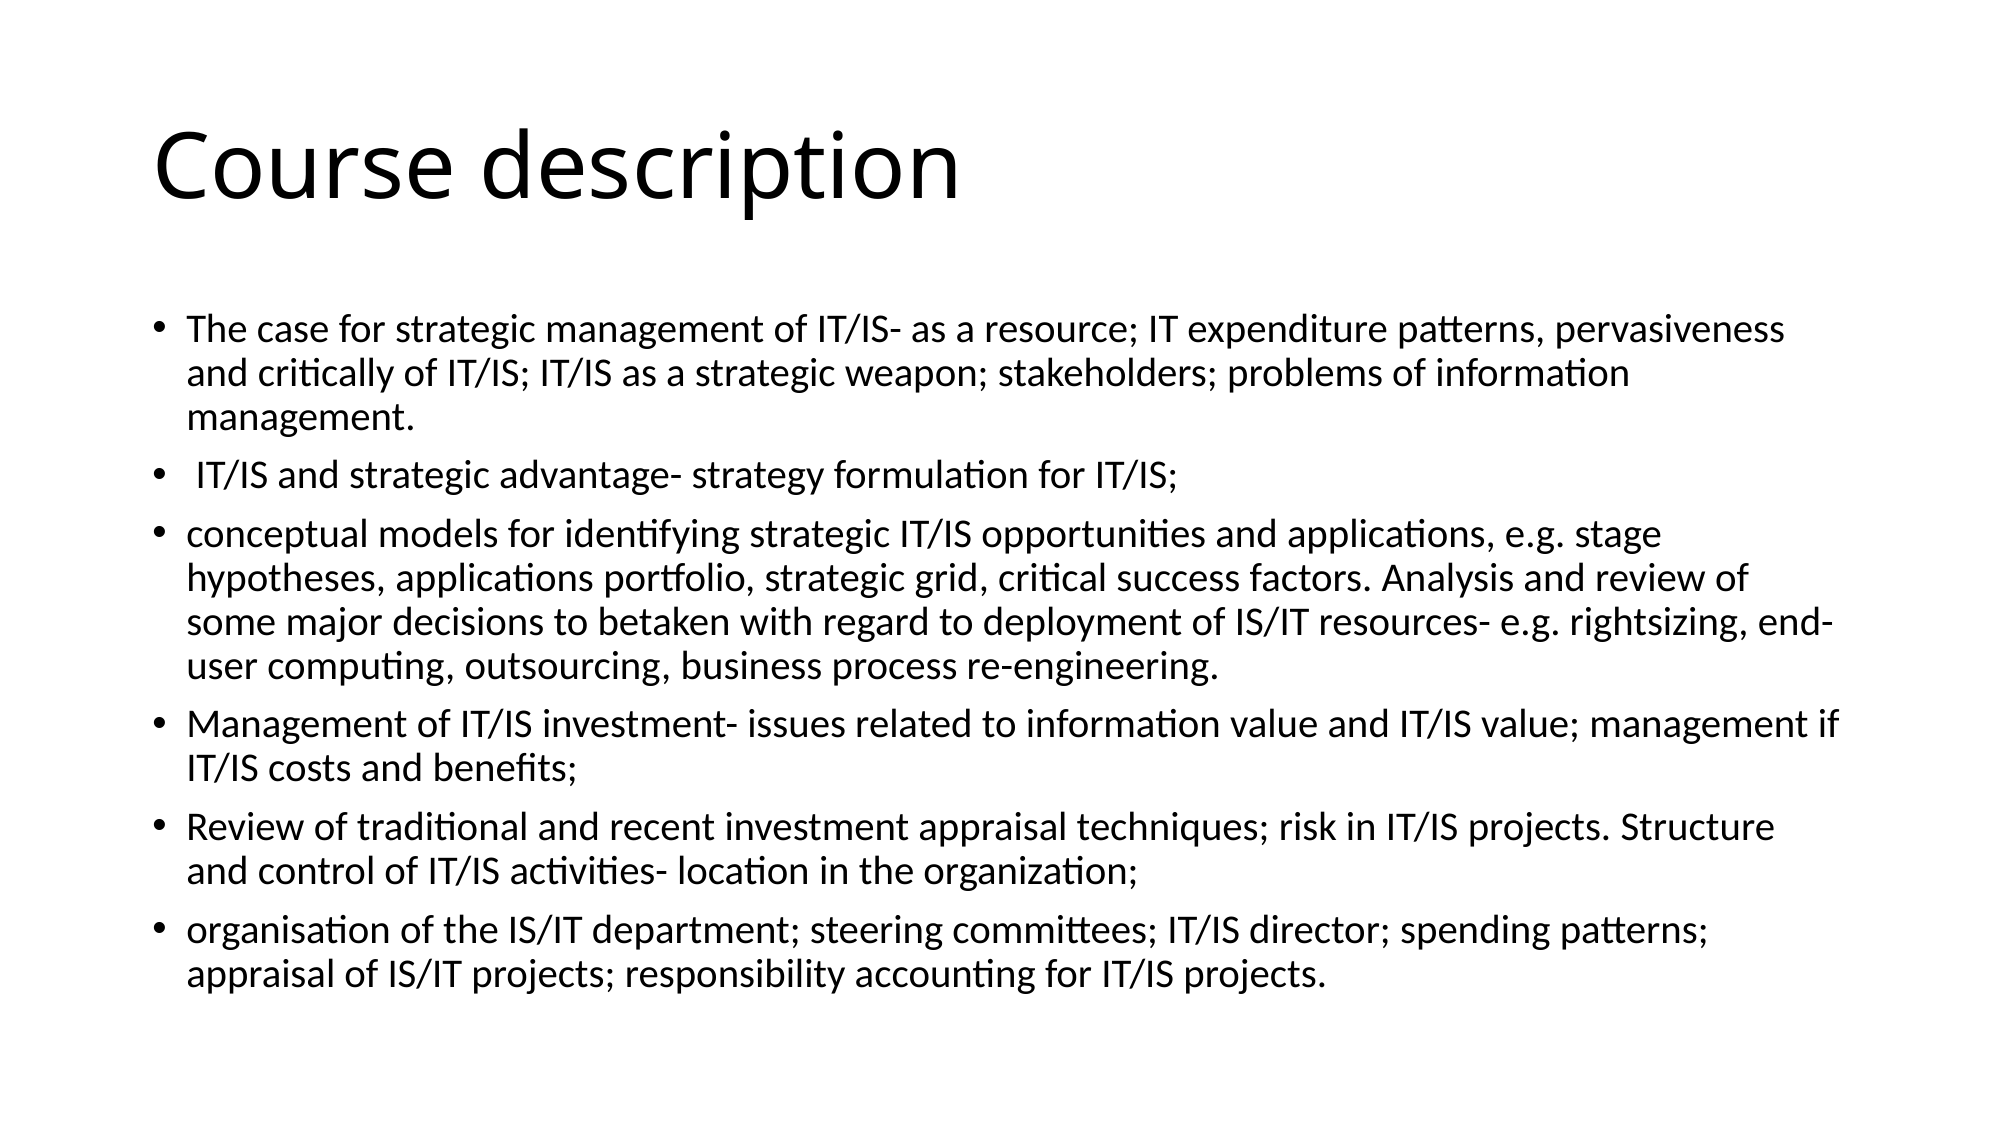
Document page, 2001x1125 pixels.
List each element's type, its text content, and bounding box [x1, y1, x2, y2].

list The case for strategic management of IT/IS- as a resource; IT expenditure patterns, pervasiveness and critically of IT/IS; IT/IS as a strategic weapon; stakeholders; problems of information management. IT/IS and strategic advantage- strategy formulation for IT/IS; conceptual models for identifying strategic IT/IS opportunities and applications, e.g. stage hypotheses, applications portfolio, strategic grid, critical success factors. Analysis and review of some major decisions to betaken with regard to deployment of IS/IT resources- e.g. rightsizing, end-user computing, outsourcing, business process re-engineering. Management of IT/IS investment- issues related to information value and IT/IS value; management if IT/IS costs and benefits; Review of traditional and recent investment appraisal techniques; risk in IT/IS projects. Structure and control of IT/IS activities- location in the organization; organisation of the IS/IT department; steering committees; IT/IS director; spending patterns; appraisal of IS/IT projects; responsibility accounting for IT/IS projects. [137, 299, 1863, 1014]
title Course description [137, 59, 1863, 278]
